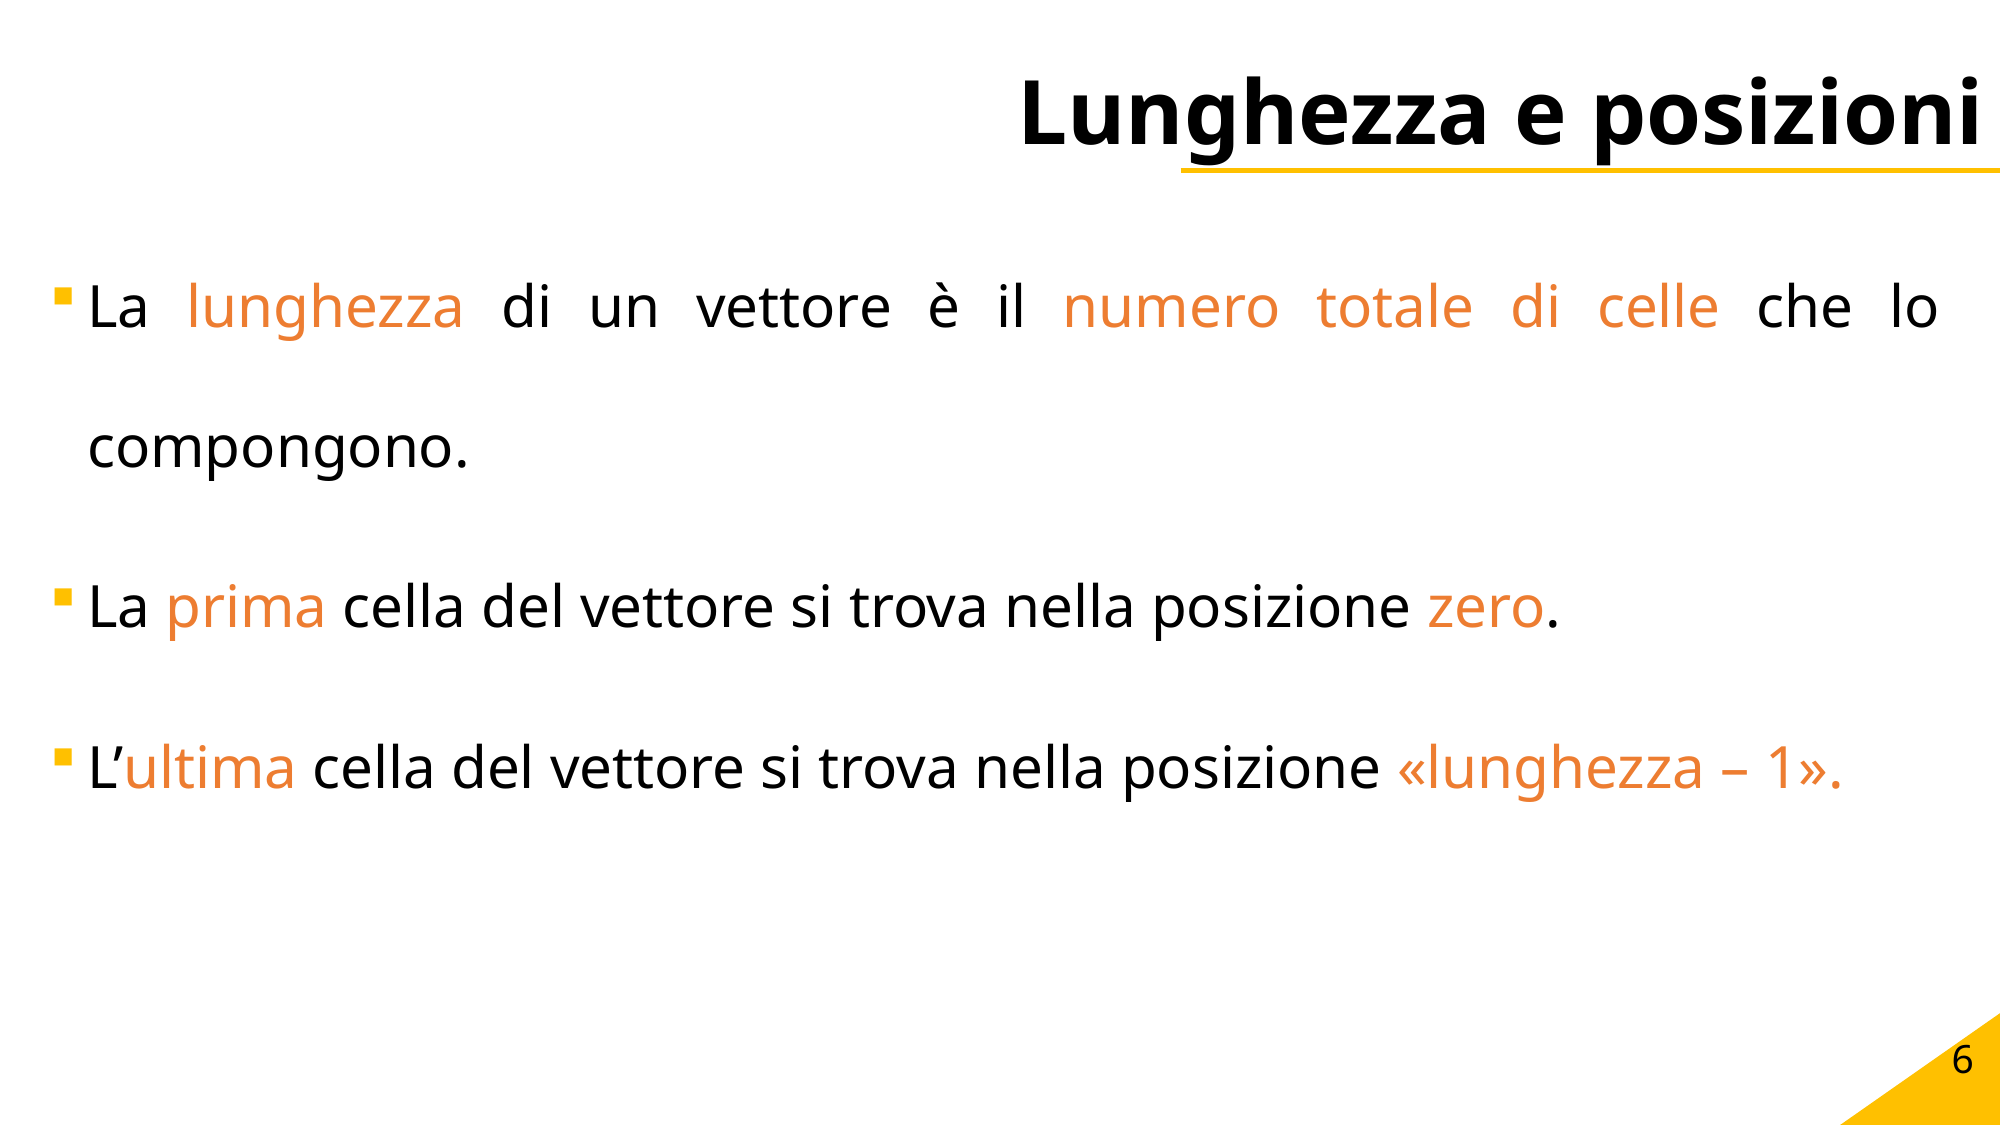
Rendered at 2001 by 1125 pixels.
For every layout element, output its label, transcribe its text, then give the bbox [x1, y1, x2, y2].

slide_number 6 [1538, 1030, 1989, 1091]
title Lunghezza e posizioni [0, 59, 2000, 171]
list La lunghezza di un vettore è il numero totale di celle che lo compongono. La prima cella del vettore si trova nella posizione zero. L’ultima cella del vettore si trova nella posizione «lunghezza – 1». [34, 191, 1955, 1014]
